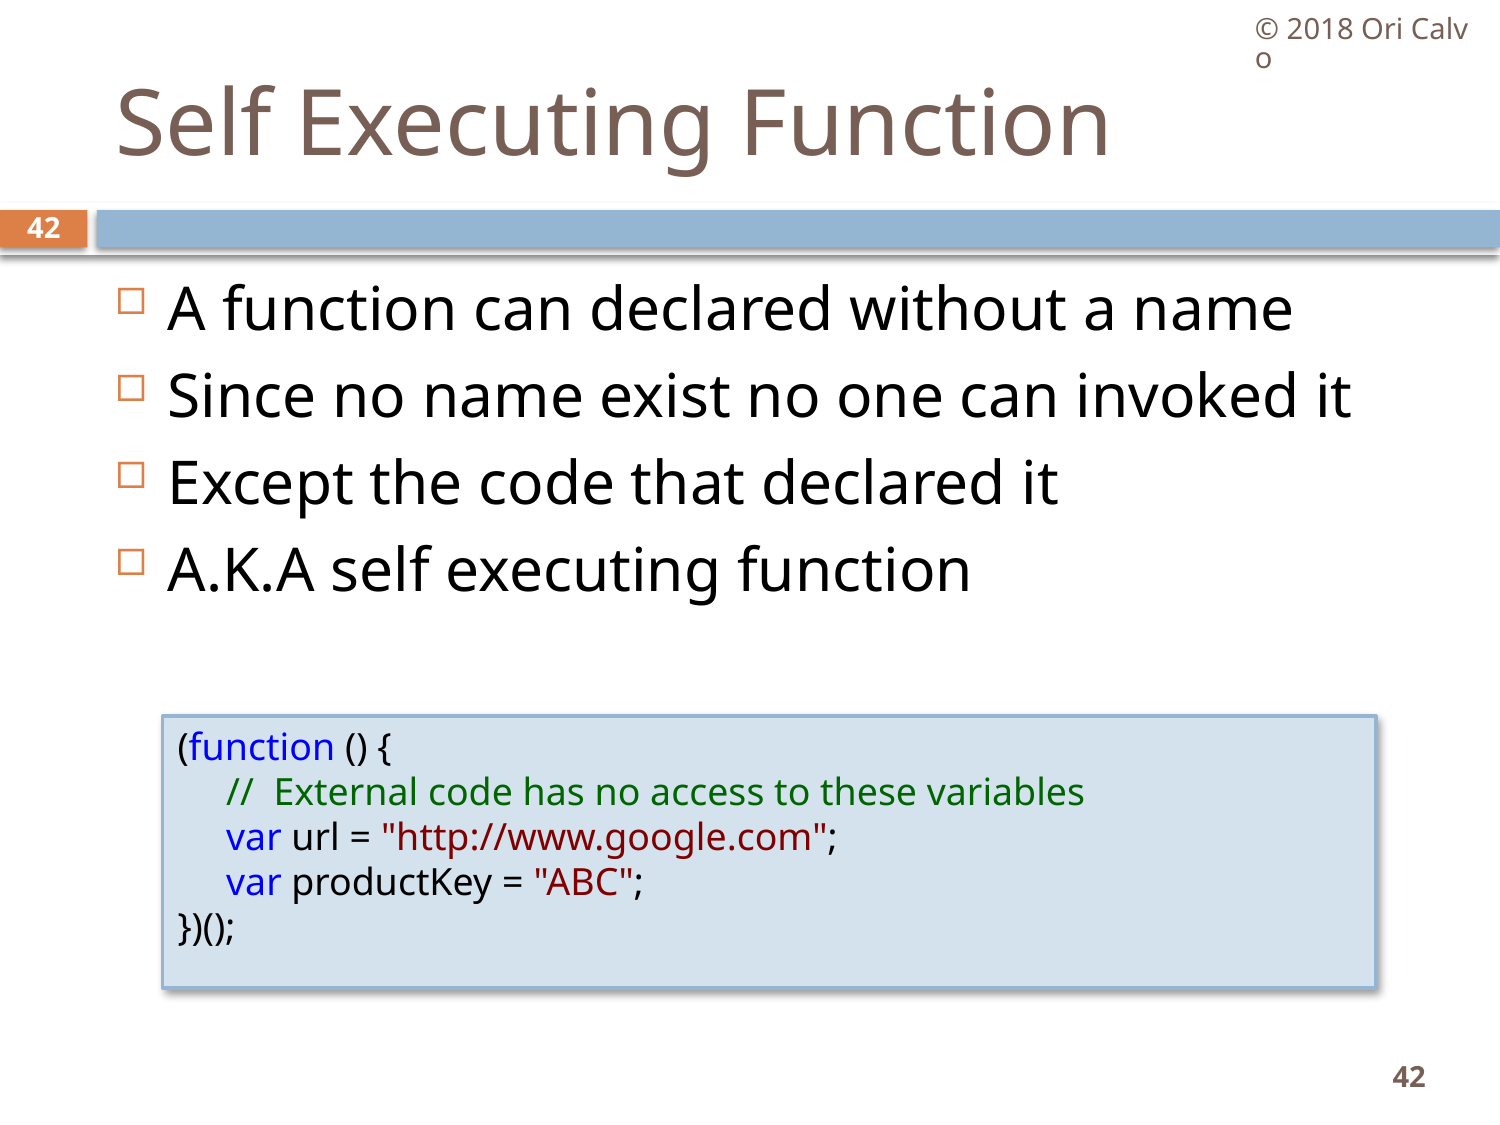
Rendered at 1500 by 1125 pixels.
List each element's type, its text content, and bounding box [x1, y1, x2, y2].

title Self Executing Function [100, 37, 1438, 200]
list A function can declared without a name Since no name exist no one can invoked it Except the code that declared it A.K.A self executing function [100, 262, 1438, 1000]
text_box (function () { // External code has no access to these variables var url = "http://www.google.com"; var productKey = "ABC"; })(); [162, 716, 1376, 988]
slide_number 42 [0, 208, 88, 249]
footer © 2018 Ori Calvo [1240, 0, 1500, 60]
